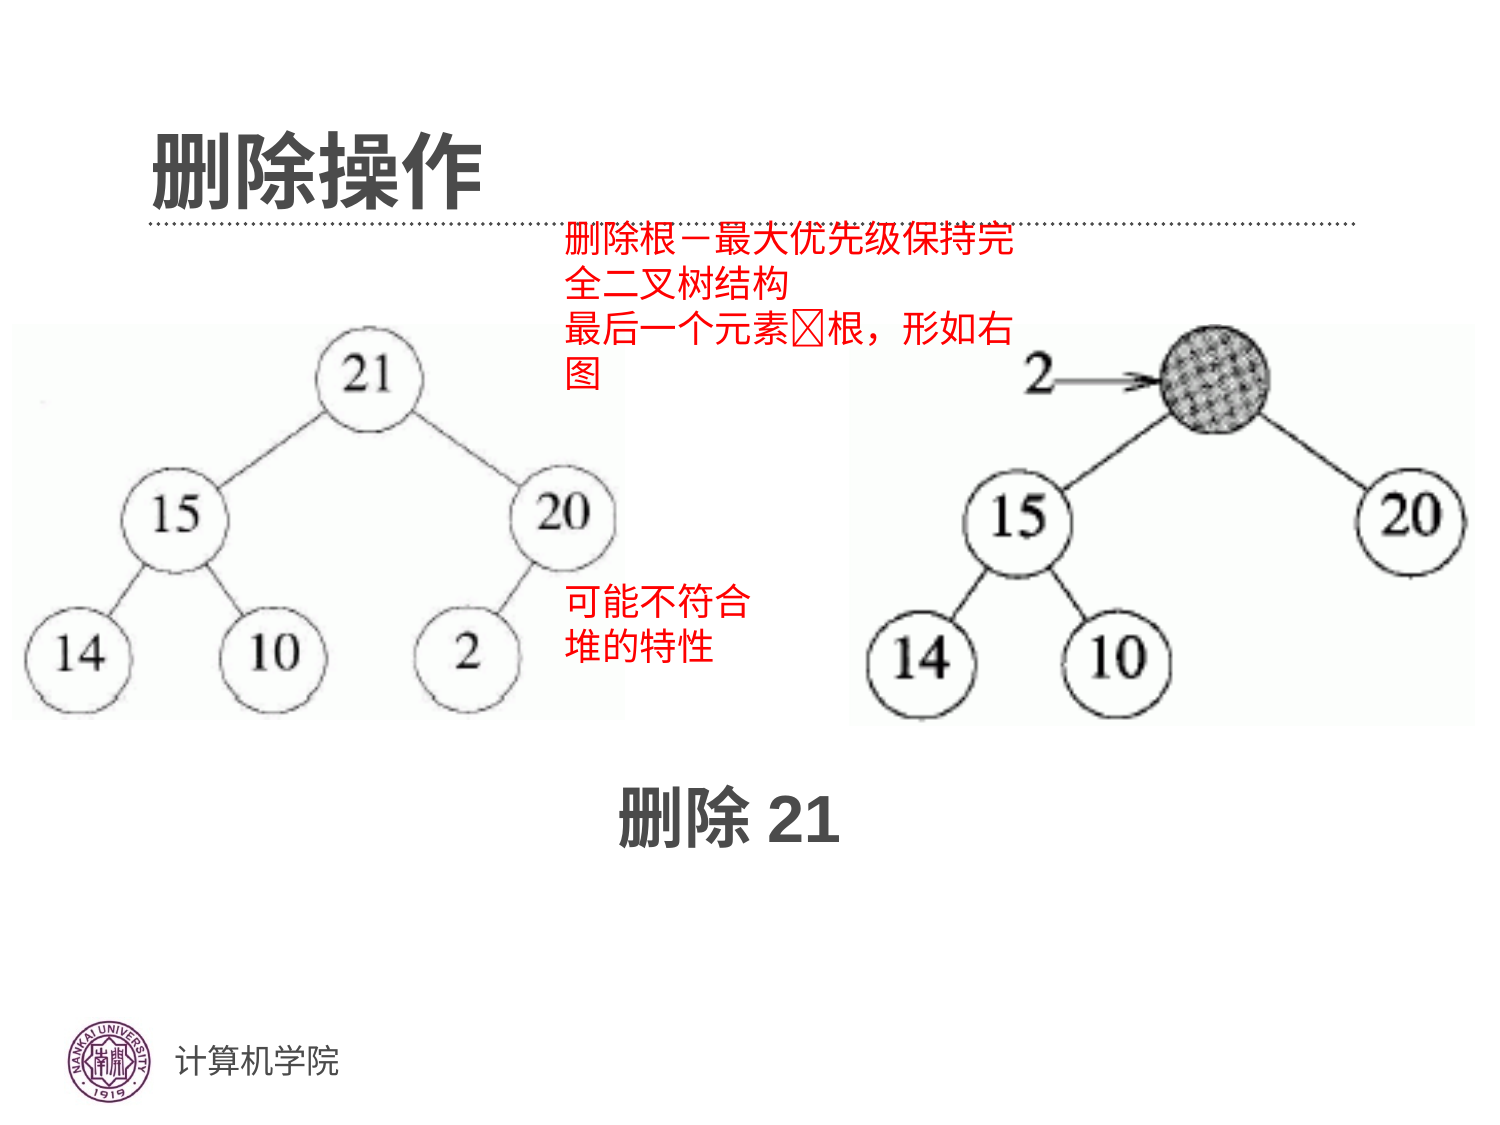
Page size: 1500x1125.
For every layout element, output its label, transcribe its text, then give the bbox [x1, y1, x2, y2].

title 删除操作 [150, 83, 1360, 221]
picture [849, 324, 1476, 726]
text_box 可能不符合 堆的特性 [629, 570, 844, 675]
picture [64, 1017, 154, 1106]
text_box 删除21 [602, 768, 1045, 864]
text_box 删除根－最大优先级保持完全二叉树结构 最后一个元素根，形如右图 [549, 207, 1063, 403]
picture [12, 324, 626, 720]
